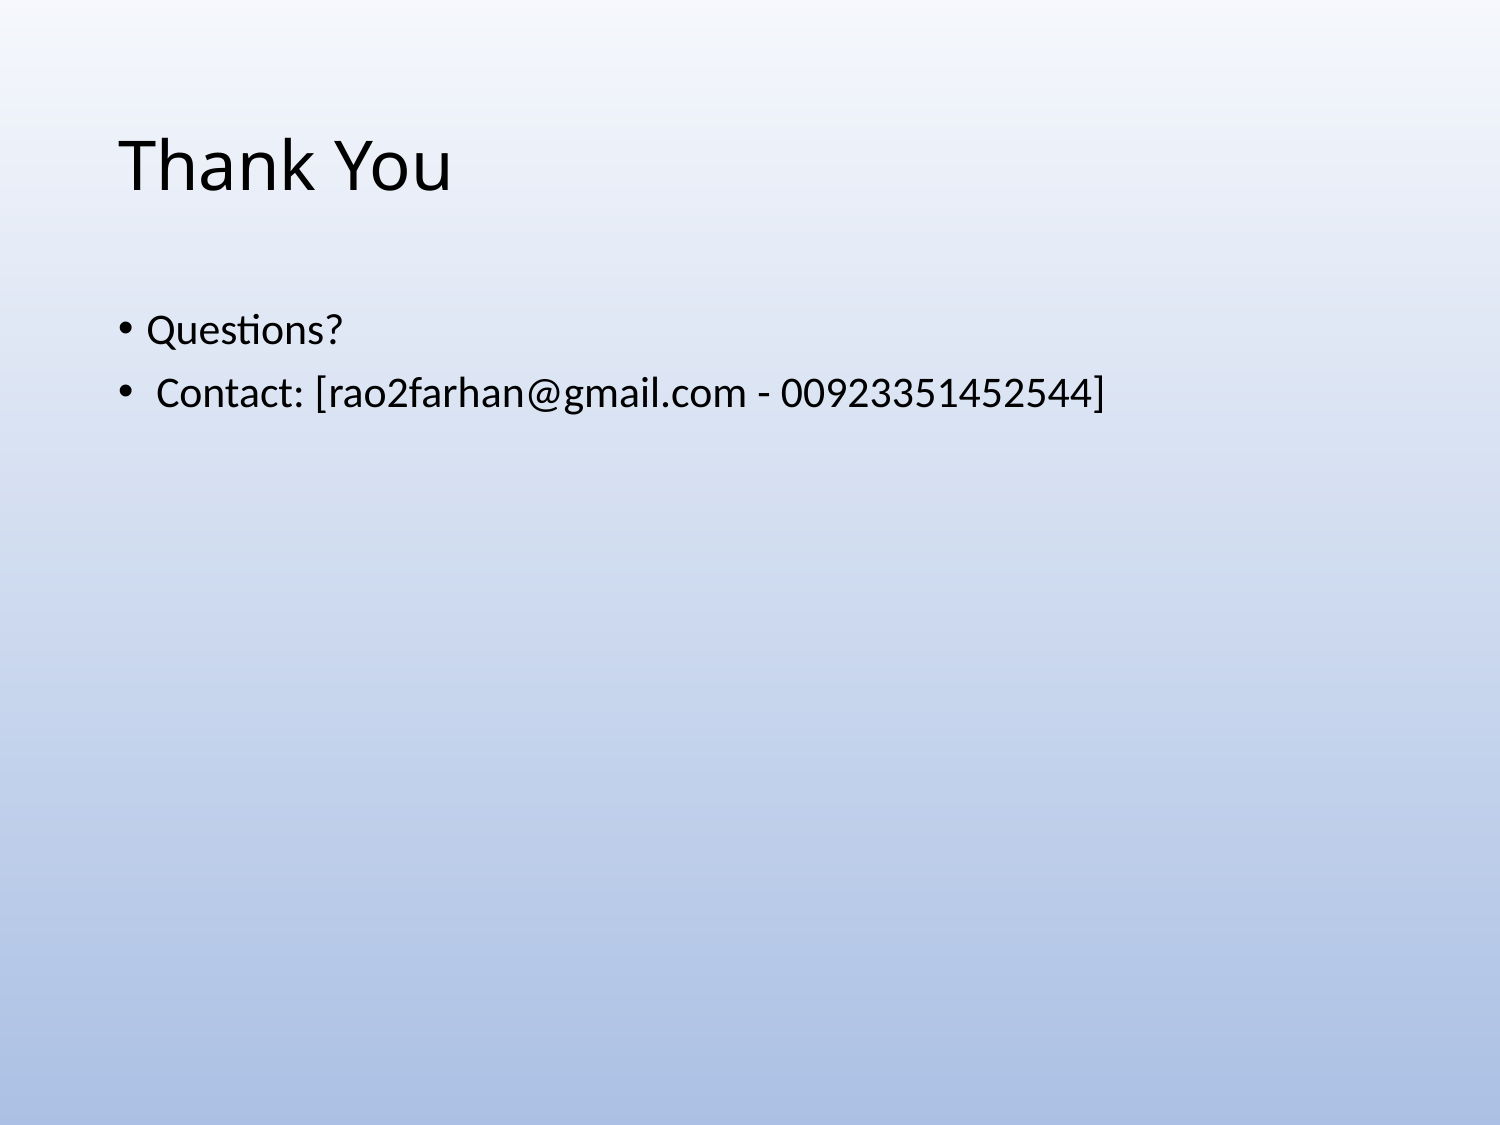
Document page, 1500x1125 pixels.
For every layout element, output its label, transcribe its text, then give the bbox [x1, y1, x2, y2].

list Questions? Contact: [rao2farhan@gmail.com - 00923351452544] [103, 299, 1397, 1014]
title Thank You [103, 59, 1397, 278]
